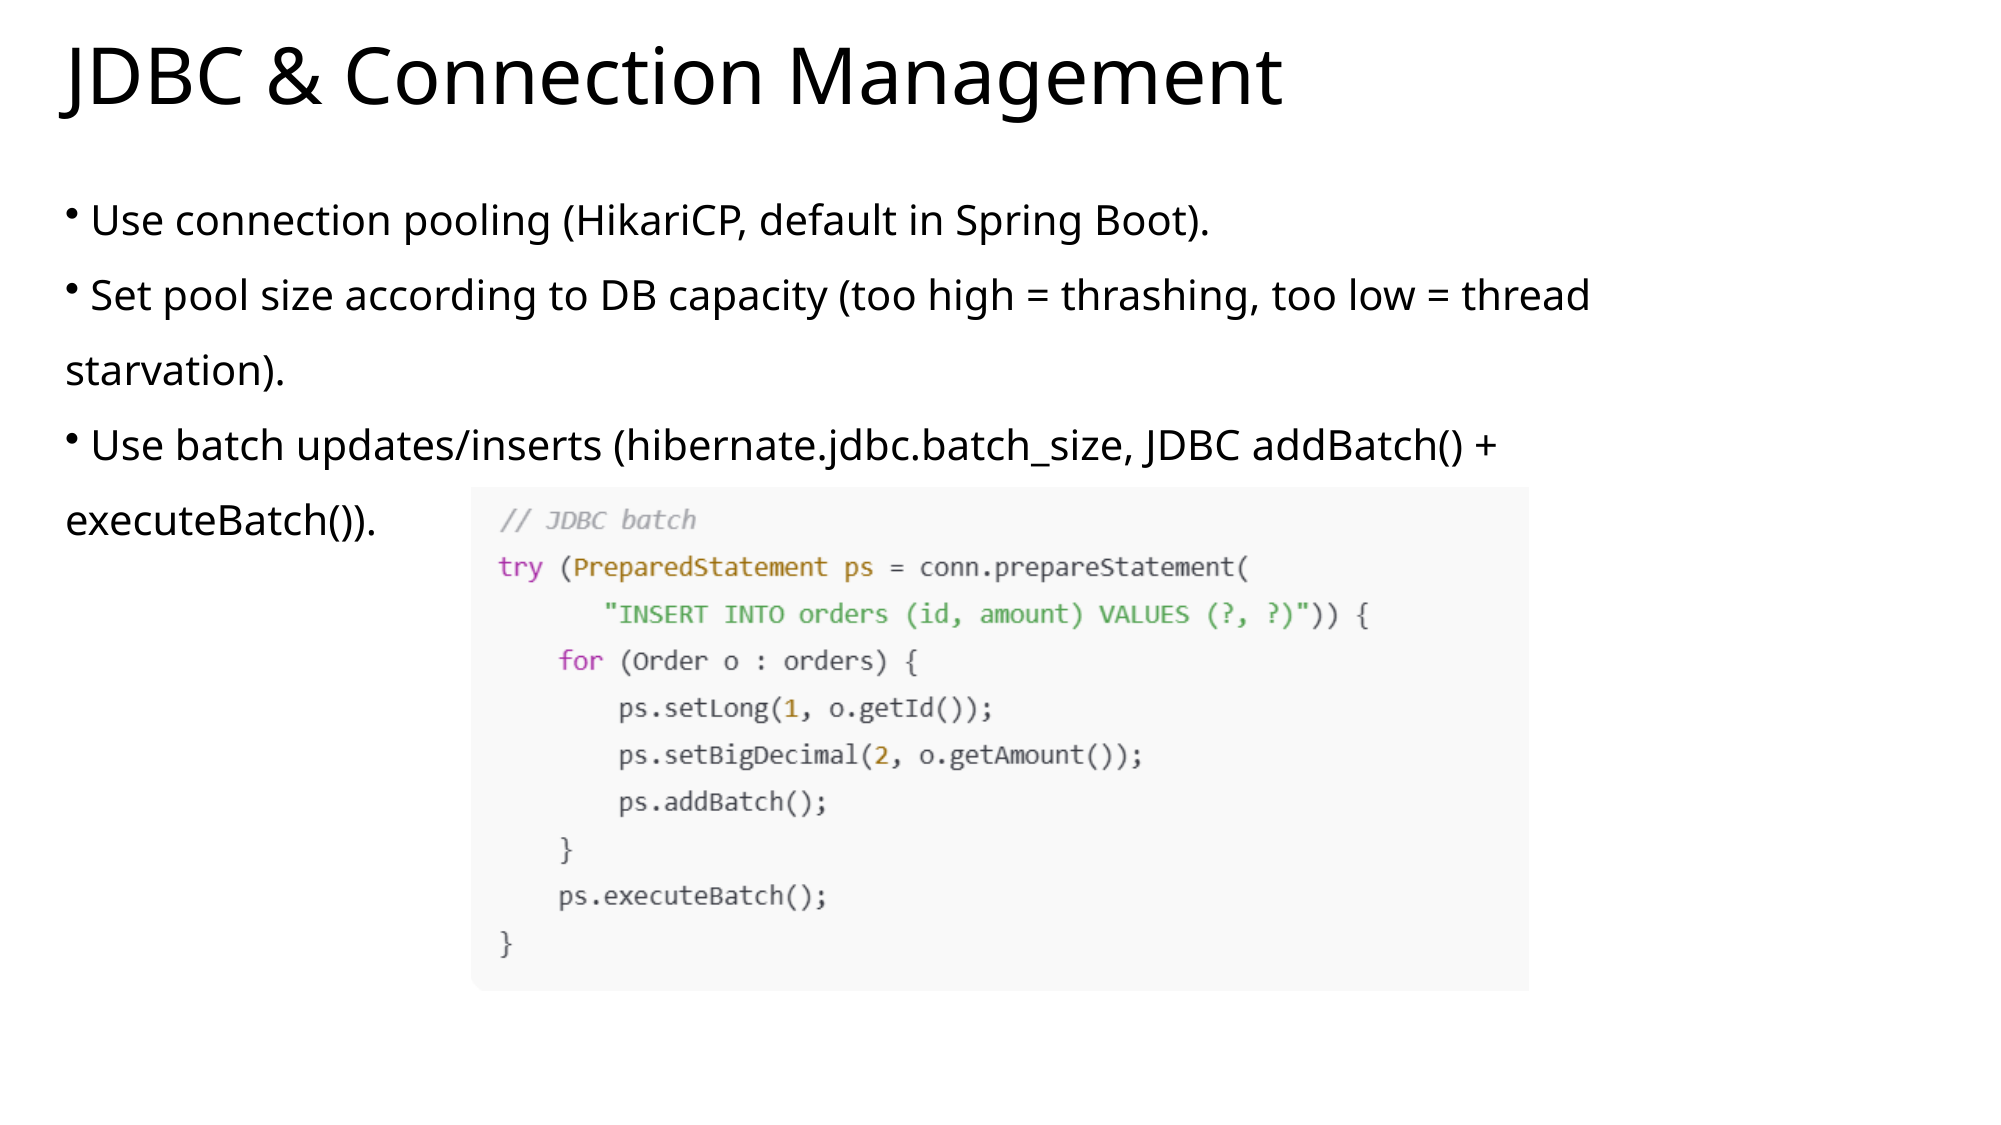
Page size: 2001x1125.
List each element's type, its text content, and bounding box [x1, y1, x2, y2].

list Use connection pooling (HikariCP, default in Spring Boot). Set pool size according to DB capacity (too high = thrashing, too low = thread starvation). Use batch updates/inserts (hibernate.jdbc.batch_size, JDBC addBatch() + executeBatch()). [50, 160, 1775, 875]
picture [470, 487, 1530, 992]
title JDBC & Connection Management [50, 28, 1775, 130]
